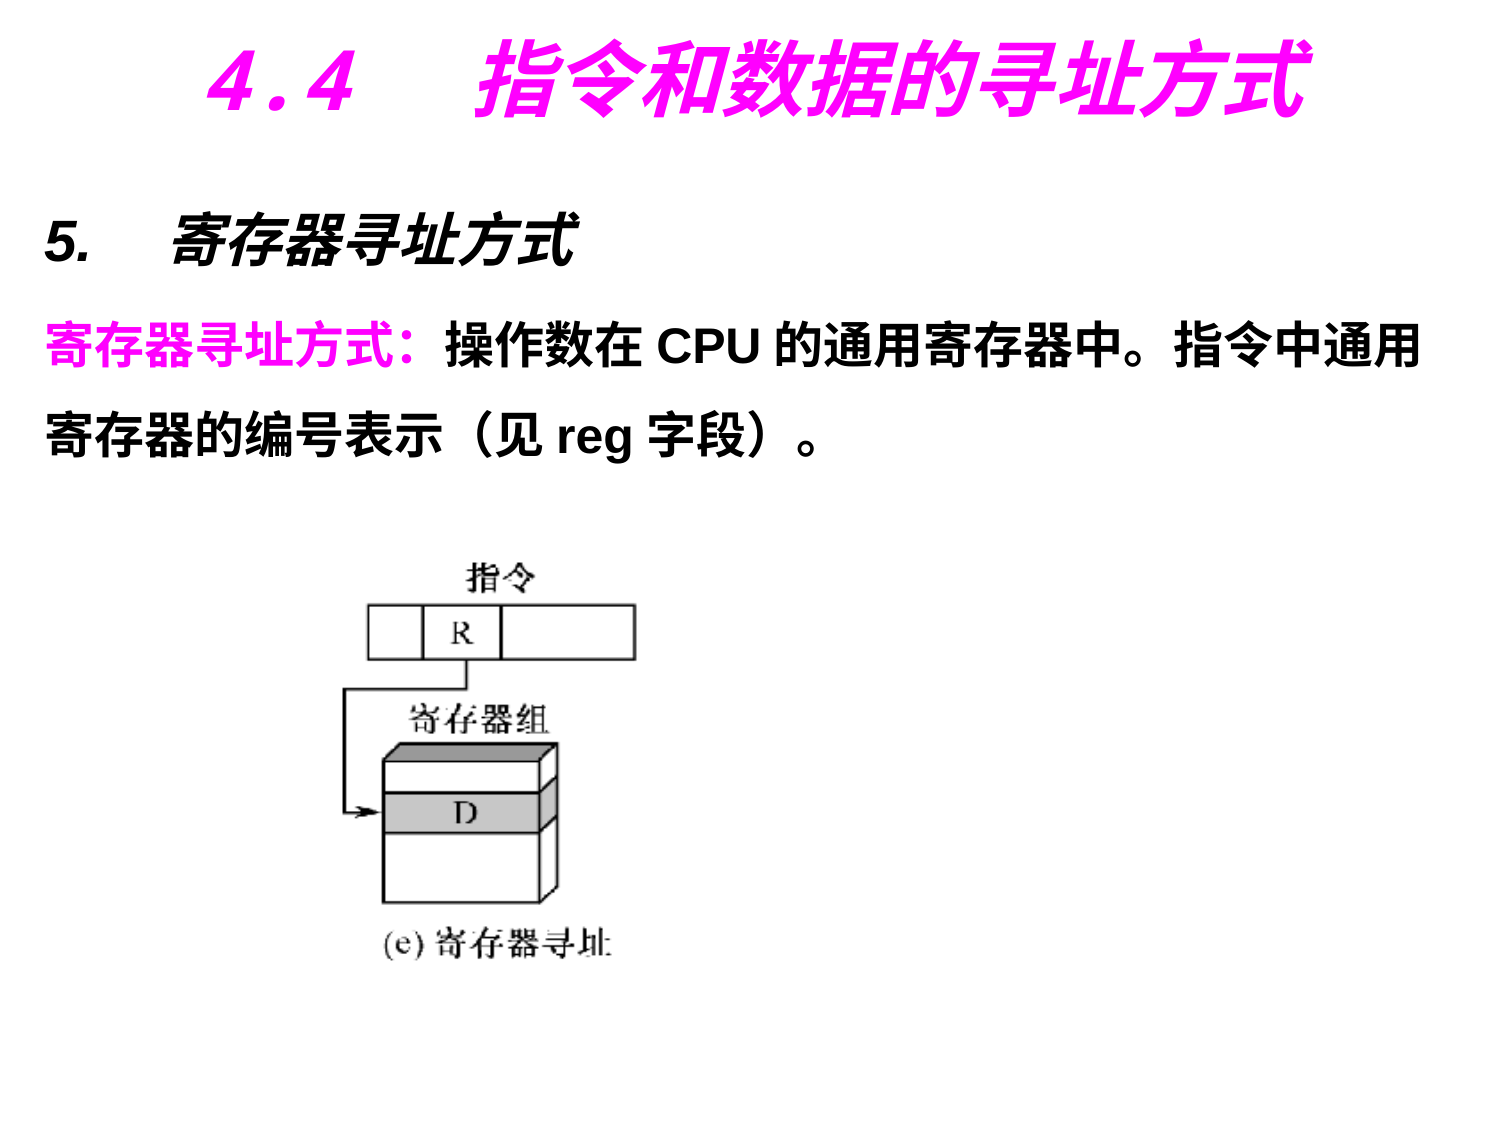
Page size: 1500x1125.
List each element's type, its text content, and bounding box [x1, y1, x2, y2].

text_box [302, 546, 676, 976]
title 4.4 指令和数据的寻址方式 [76, 30, 1428, 124]
list 5. 寄存器寻址方式 寄存器寻址方式：操作数在CPU的通用寄存器中。指令中通用寄存器的编号表示（见reg字段）。 [29, 160, 1471, 1095]
